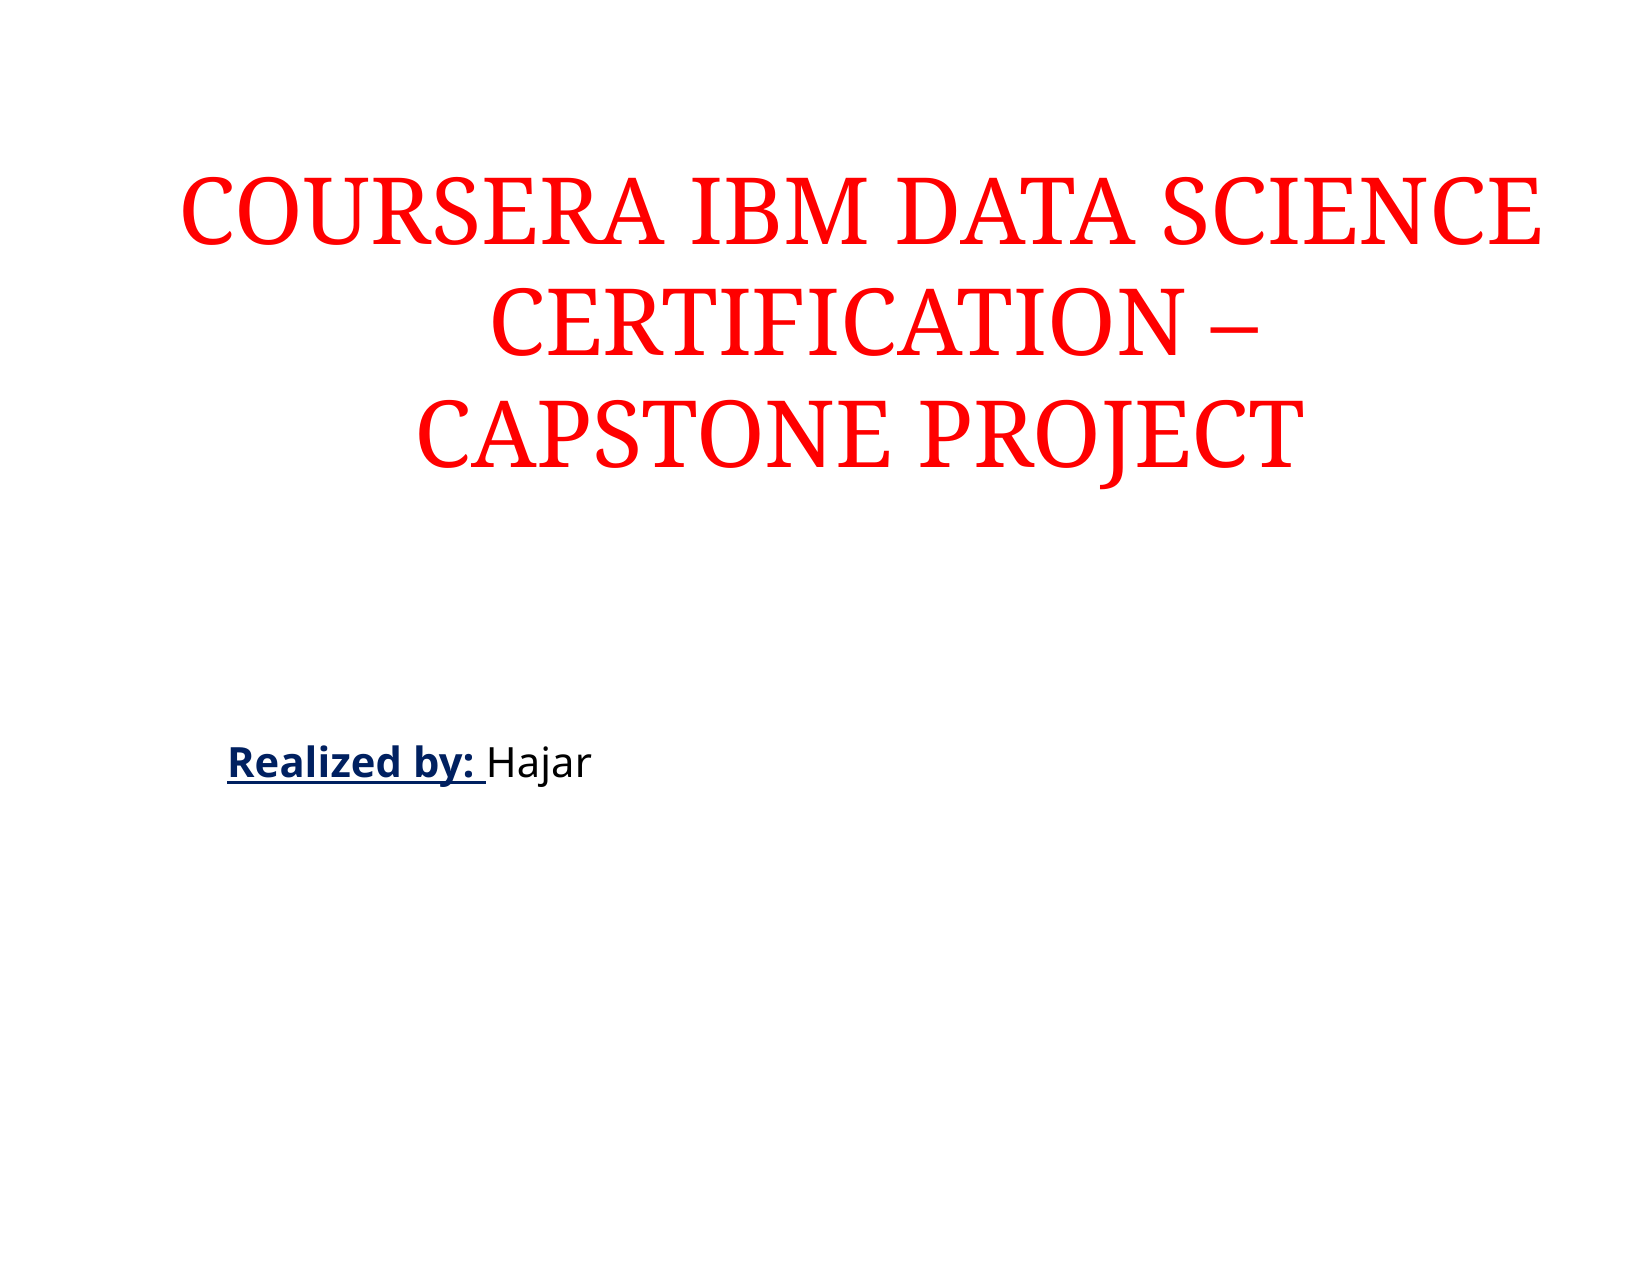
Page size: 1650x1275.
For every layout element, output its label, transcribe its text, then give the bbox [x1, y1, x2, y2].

text_box Realized by: Hajar [225, 733, 650, 786]
title Coursera IBM Data Science Certification – Capstone Project [150, 150, 1545, 486]
